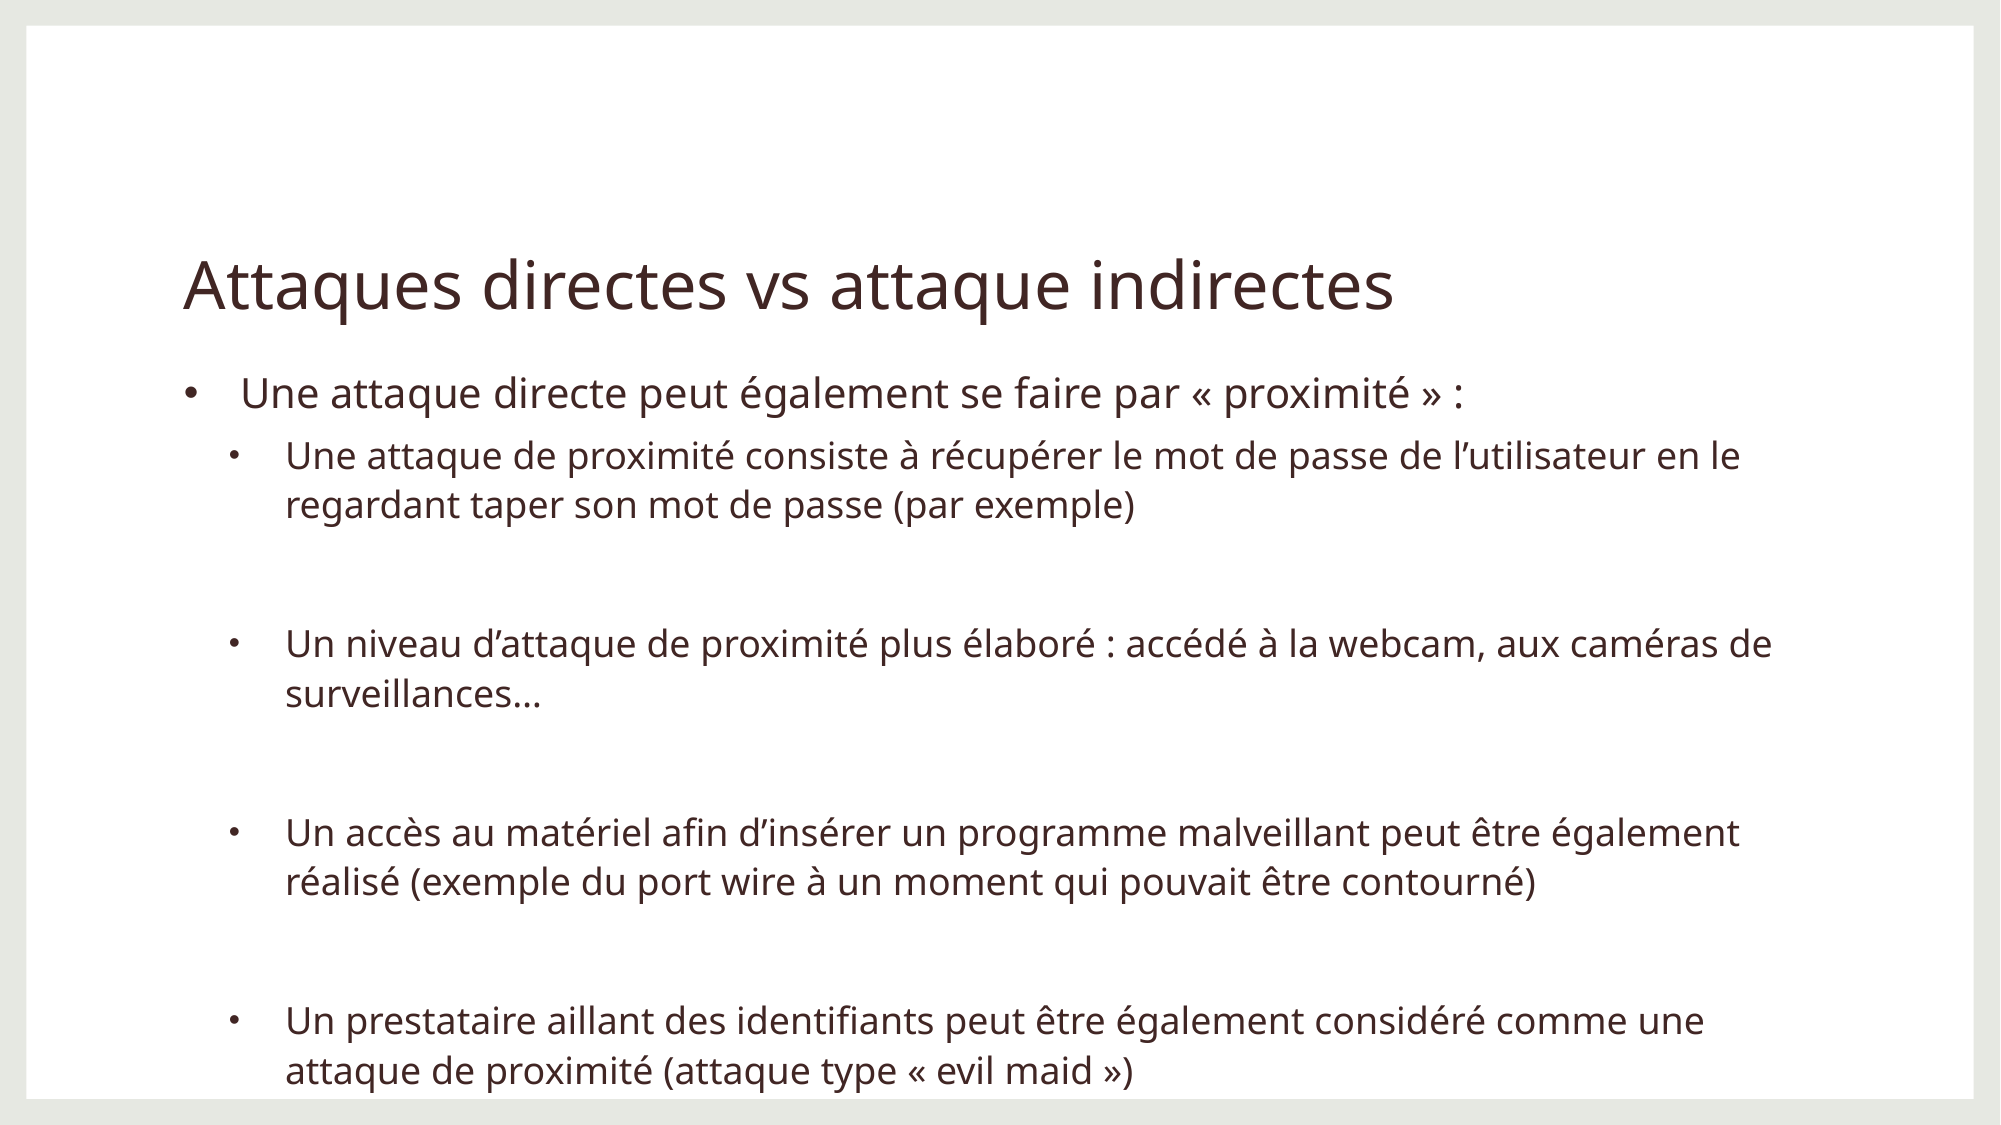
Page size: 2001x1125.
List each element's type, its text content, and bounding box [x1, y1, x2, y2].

title Attaques directes vs attaque indirectes [168, 118, 1832, 331]
list Une attaque directe peut également se faire par « proximité » : Une attaque de proximité consiste à récupérer le mot de passe de l’utilisateur en le regardant taper son mot de passe (par exemple) Un niveau d’attaque de proximité plus élaboré : accédé à la webcam, aux caméras de surveillances… Un accès au matériel afin d’insérer un programme malveillant peut être également réalisé (exemple du port wire à un moment qui pouvait être contourné) Un prestataire aillant des identifiants peut être également considéré comme une attaque de proximité (attaque type « evil maid ») [168, 354, 1832, 1006]
